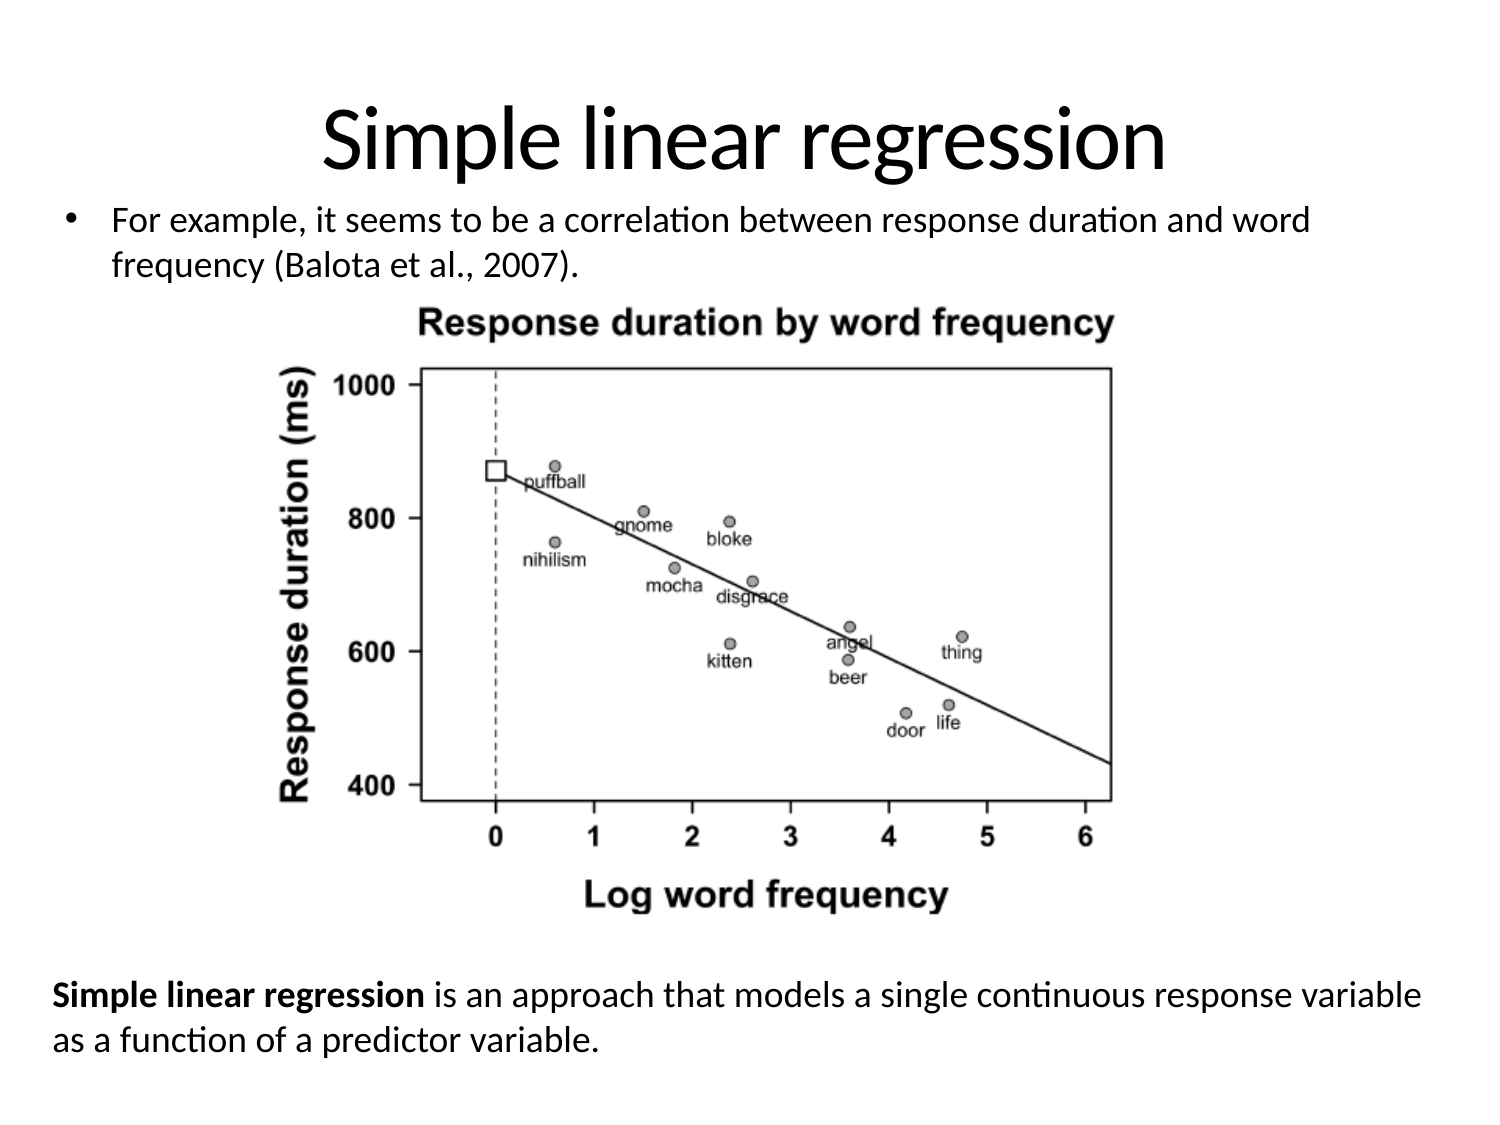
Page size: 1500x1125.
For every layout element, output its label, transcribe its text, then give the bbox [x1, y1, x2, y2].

text_box For example, it seems to be a correlation between response duration and word frequency (Balota et al., 2007). [50, 137, 1438, 418]
title Simple linear regression [300, 77, 1188, 137]
text_box Simple linear regression is an approach that models a single continuous response variable as a function of a predictor variable. [37, 962, 1475, 1068]
picture [262, 299, 1169, 930]
